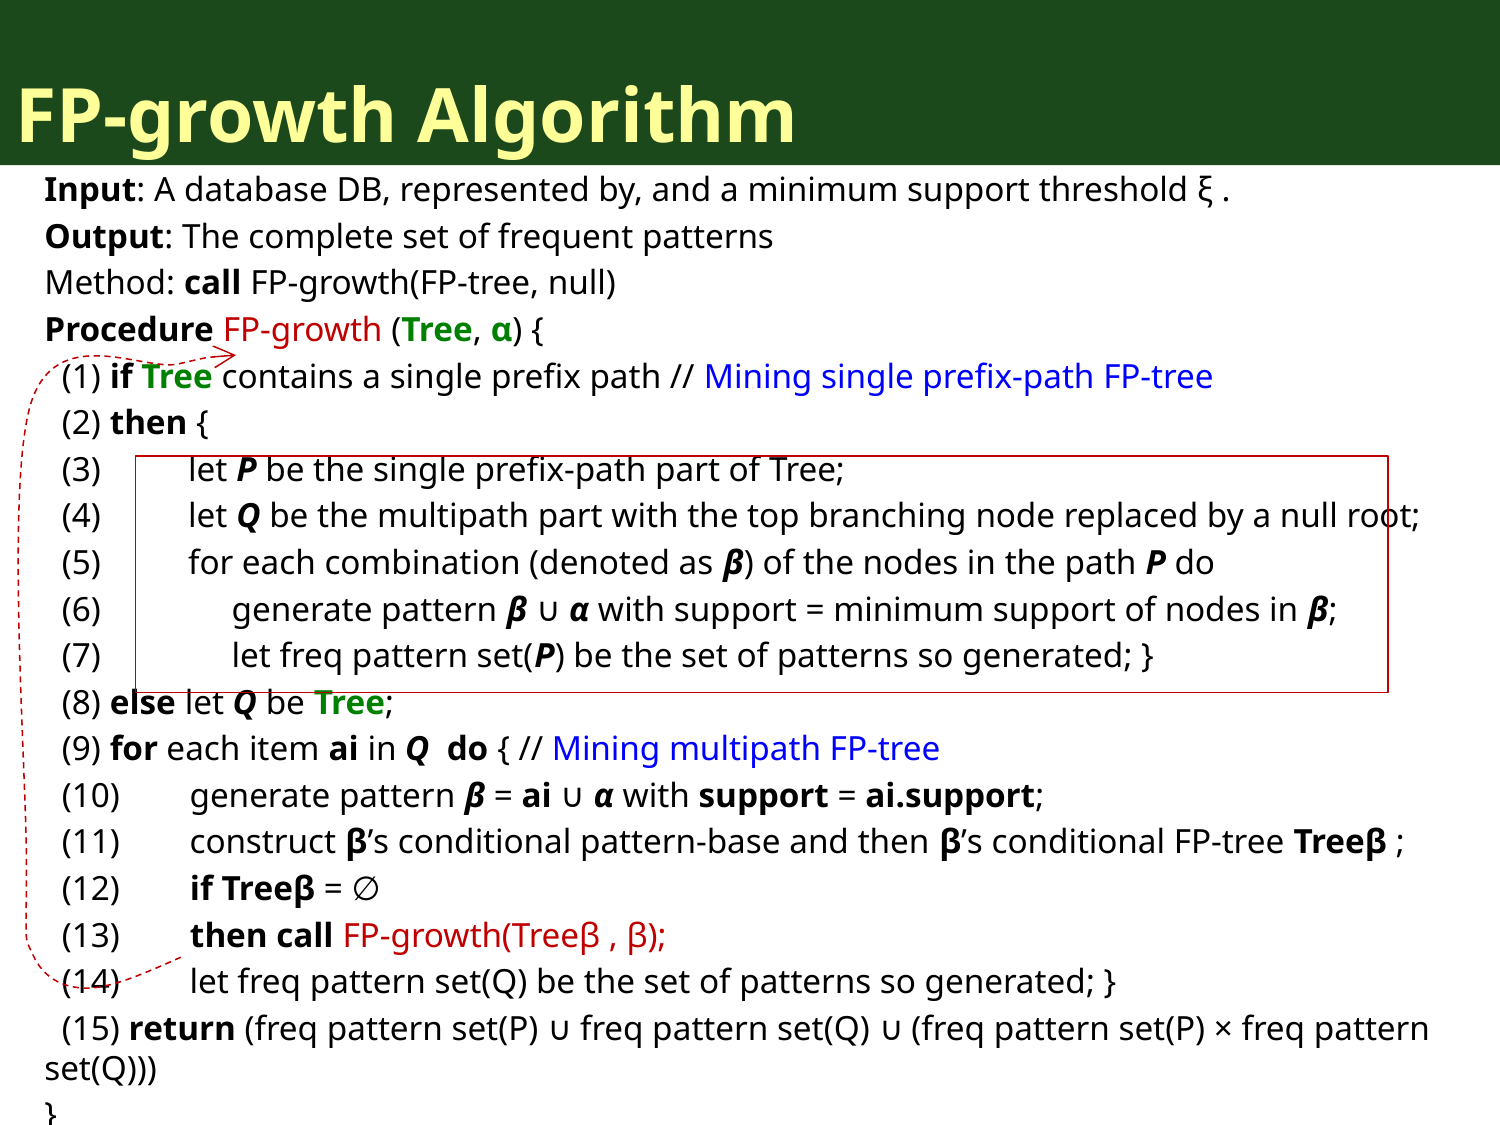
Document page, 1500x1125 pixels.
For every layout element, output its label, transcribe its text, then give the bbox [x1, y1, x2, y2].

list Input: A database DB, represented by, and a minimum support threshold ξ . Output: The complete set of frequent patterns Method: call FP-growth(FP-tree, null) Procedure FP-growth (Tree, α) { (1) if Tree contains a single prefix path // Mining single prefix-path FP-tree (2) then { (3) let P be the single prefix-path part of Tree; (4) let Q be the multipath part with the top branching node replaced by a null root; (5) for each combination (denoted as β) of the nodes in the path P do (6) generate pattern β ∪ α with support = minimum support of nodes in β; (7) let freq pattern set(P) be the set of patterns so generated; } (8) else let Q be Tree; (9) for each item ai in Q do { // Mining multipath FP-tree (10) generate pattern β = ai ∪ α with support = ai.support; (11) construct β’s conditional pattern-base and then β’s conditional FP-tree Treeβ ; (12) if Treeβ = ∅ (13) then call FP-growth(Treeβ , β); (14) let freq pattern set(Q) be the set of patterns so generated; } (15) return (freq pattern set(P) ∪ freq pattern set(Q) ∪ (freq pattern set(P) × freq pattern set(Q))) } [29, 160, 1500, 1024]
text_box [18, 345, 236, 989]
text_box [206, 456, 1388, 693]
title FP-growth Algorithm [0, 0, 1500, 166]
